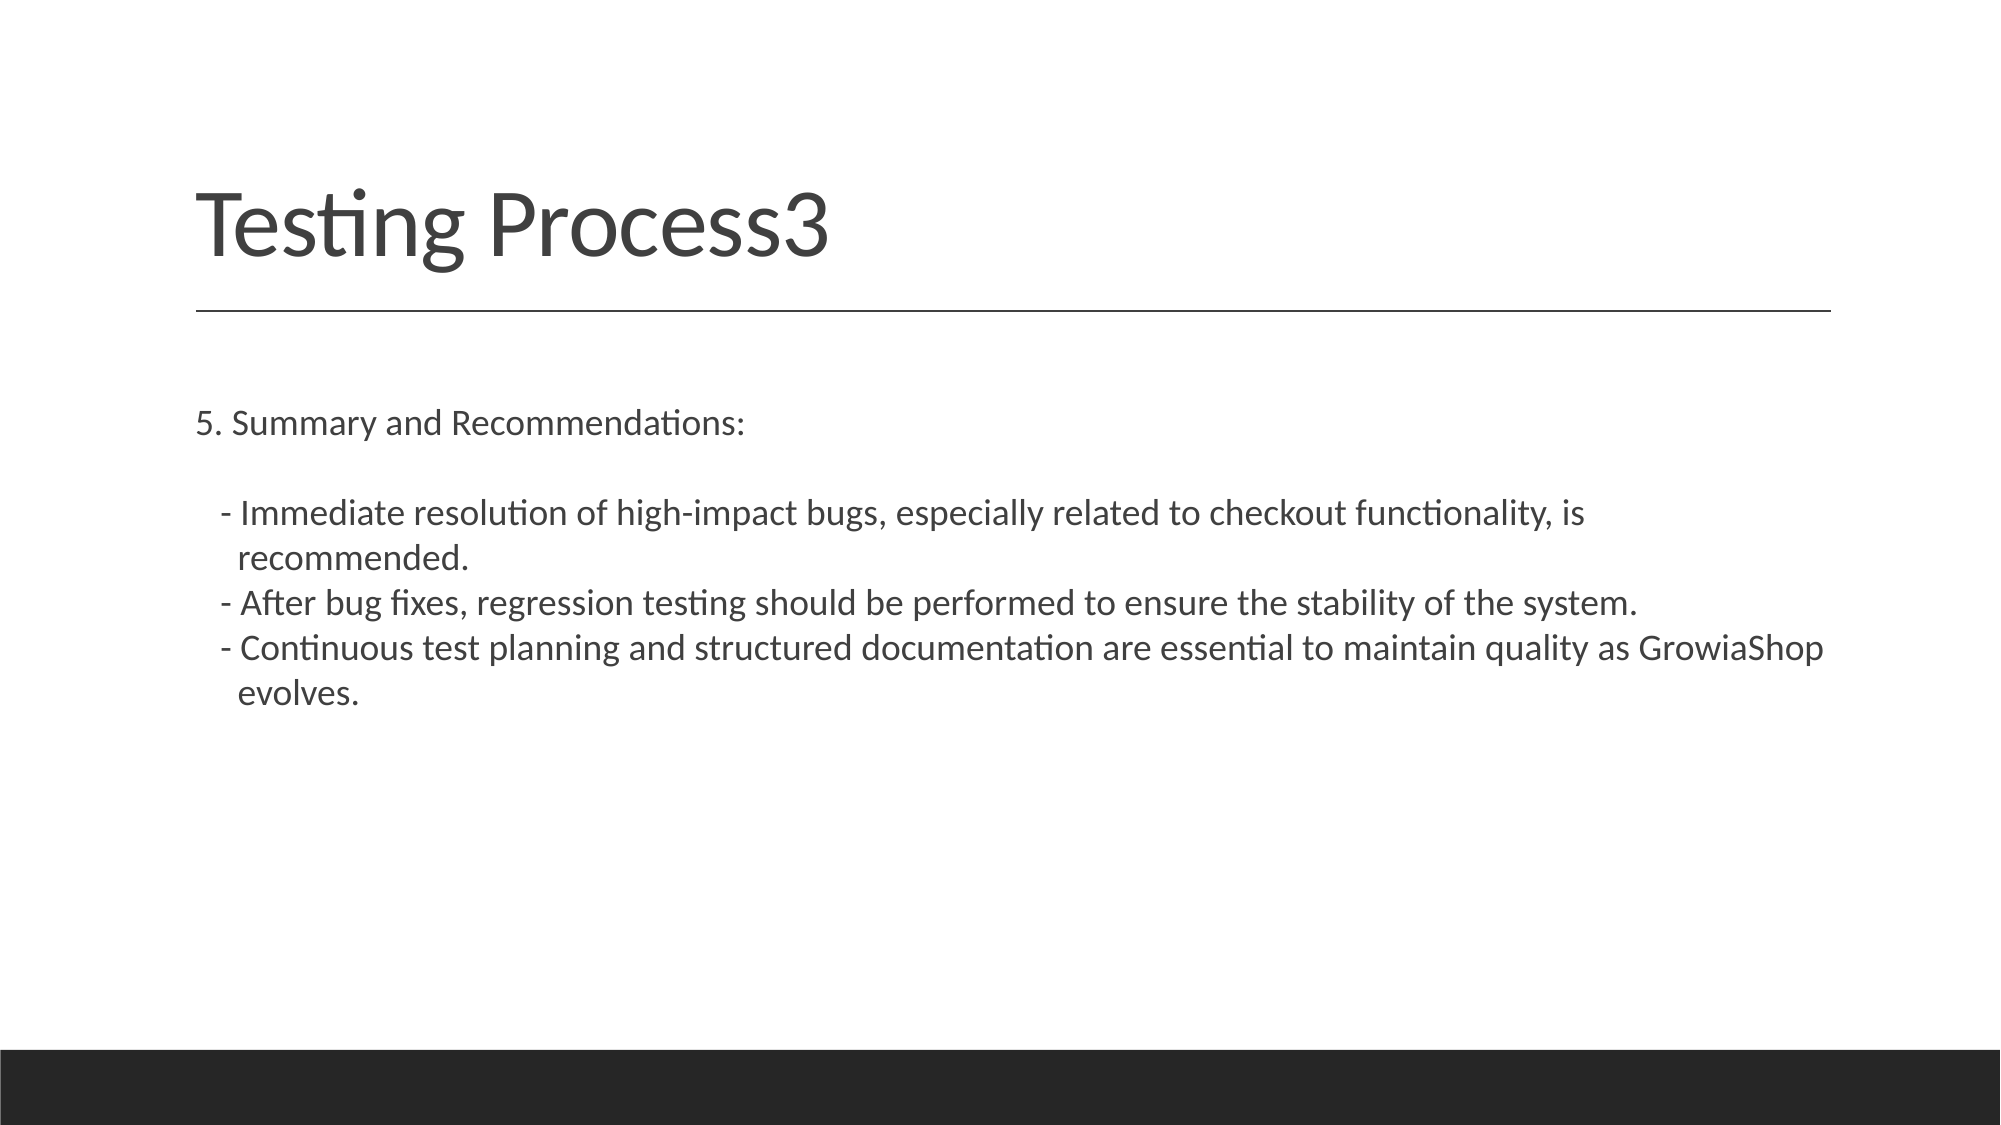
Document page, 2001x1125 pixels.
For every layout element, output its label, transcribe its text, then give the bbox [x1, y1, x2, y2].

title Testing Process3 [180, 47, 1830, 285]
list 5. Summary and Recommendations: - Immediate resolution of high-impact bugs, especially related to checkout functionality, is recommended. - After bug fixes, regression testing should be performed to ensure the stability of the system. - Continuous test planning and structured documentation are essential to maintain quality as GrowiaShop evolves. [180, 345, 1830, 963]
